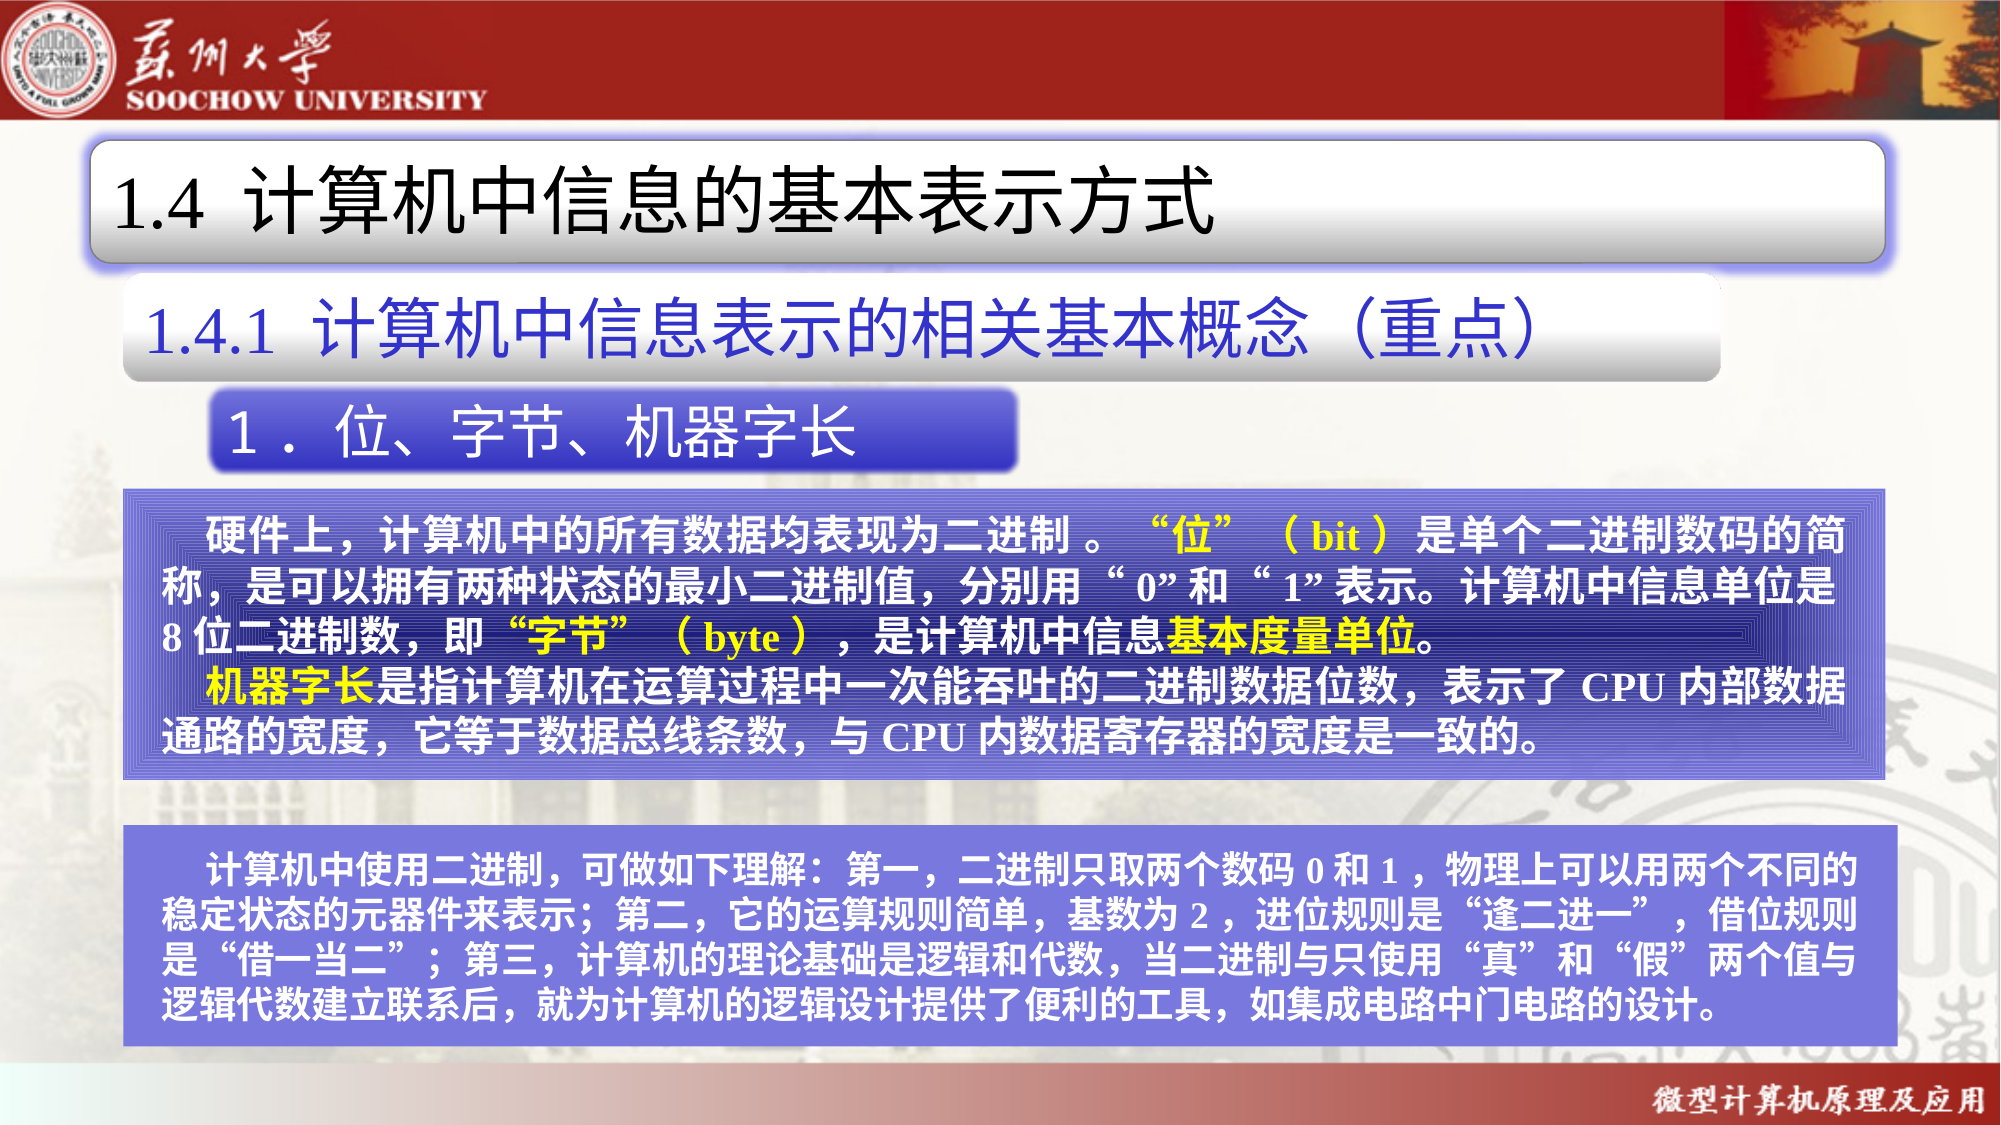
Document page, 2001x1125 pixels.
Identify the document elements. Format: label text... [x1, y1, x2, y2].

text_box 1.4 计算机中信息的基本表示方式 [90, 140, 1886, 264]
text_box 计算机中使用二进制，可做如下理解：第一，二进制只取两个数码0和1，物理上可以用两个不同的稳定状态的元器件来表示；第二，它的运算规则简单，基数为2，进位规则是“逢二进一”，借位规则是“借一当二”；第三，计算机的理论基础是逻辑和代数，当二进制与只使用“真”和“假”两个值与逻辑代数建立联系后，就为计算机的逻辑设计提供了便利的工具，如集成电路中门电路的设计。 [123, 825, 1898, 1047]
text_box 1.4.1 计算机中信息表示的相关基本概念（重点） [123, 273, 1721, 381]
text_box 硬件上，计算机中的所有数据均表现为二进制 。“位”（bit）是单个二进制数码的简称，是可以拥有两种状态的最小二进制值，分别用“0”和“1”表示。计算机中信息单位是8位二进制数，即“字节”（byte），是计算机中信息基本度量单位。 机器字长是指计算机在运算过程中一次能吞吐的二进制数据位数，表示了CPU内部数据通路的宽度，它等于数据总线条数，与CPU内数据寄存器的宽度是一致的。 [123, 488, 1886, 780]
text_box [256, 392, 1456, 488]
text_box 1．位、字节、机器字长 [217, 390, 1015, 471]
picture [0, 0, 2001, 1125]
